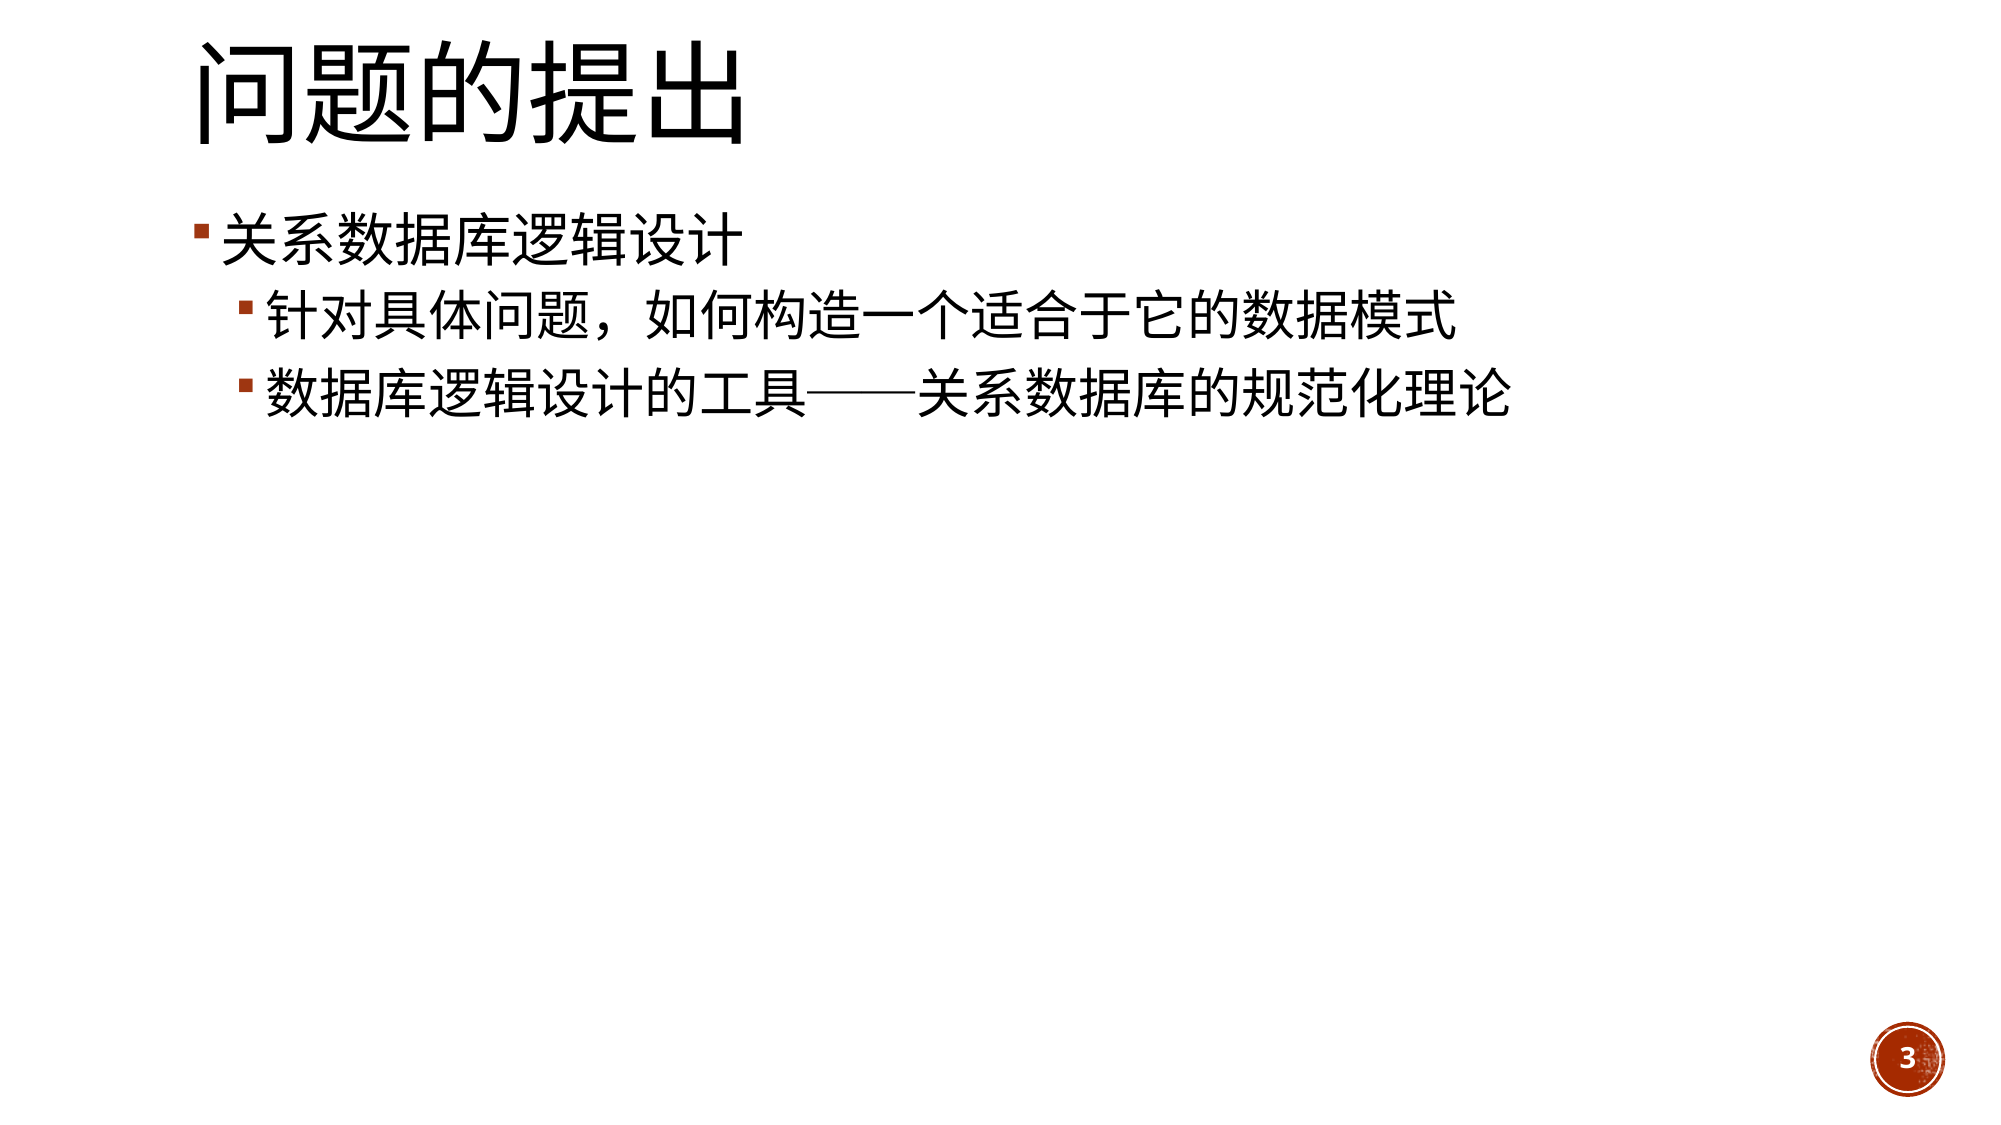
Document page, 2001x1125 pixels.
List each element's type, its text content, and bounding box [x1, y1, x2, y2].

list 关系数据库逻辑设计 针对具体问题，如何构造一个适合于它的数据模式 数据库逻辑设计的工具──关系数据库的规范化理论 [175, 195, 1826, 1013]
title 问题的提出 [175, 12, 1826, 186]
slide_number 3 [1855, 1028, 1961, 1089]
